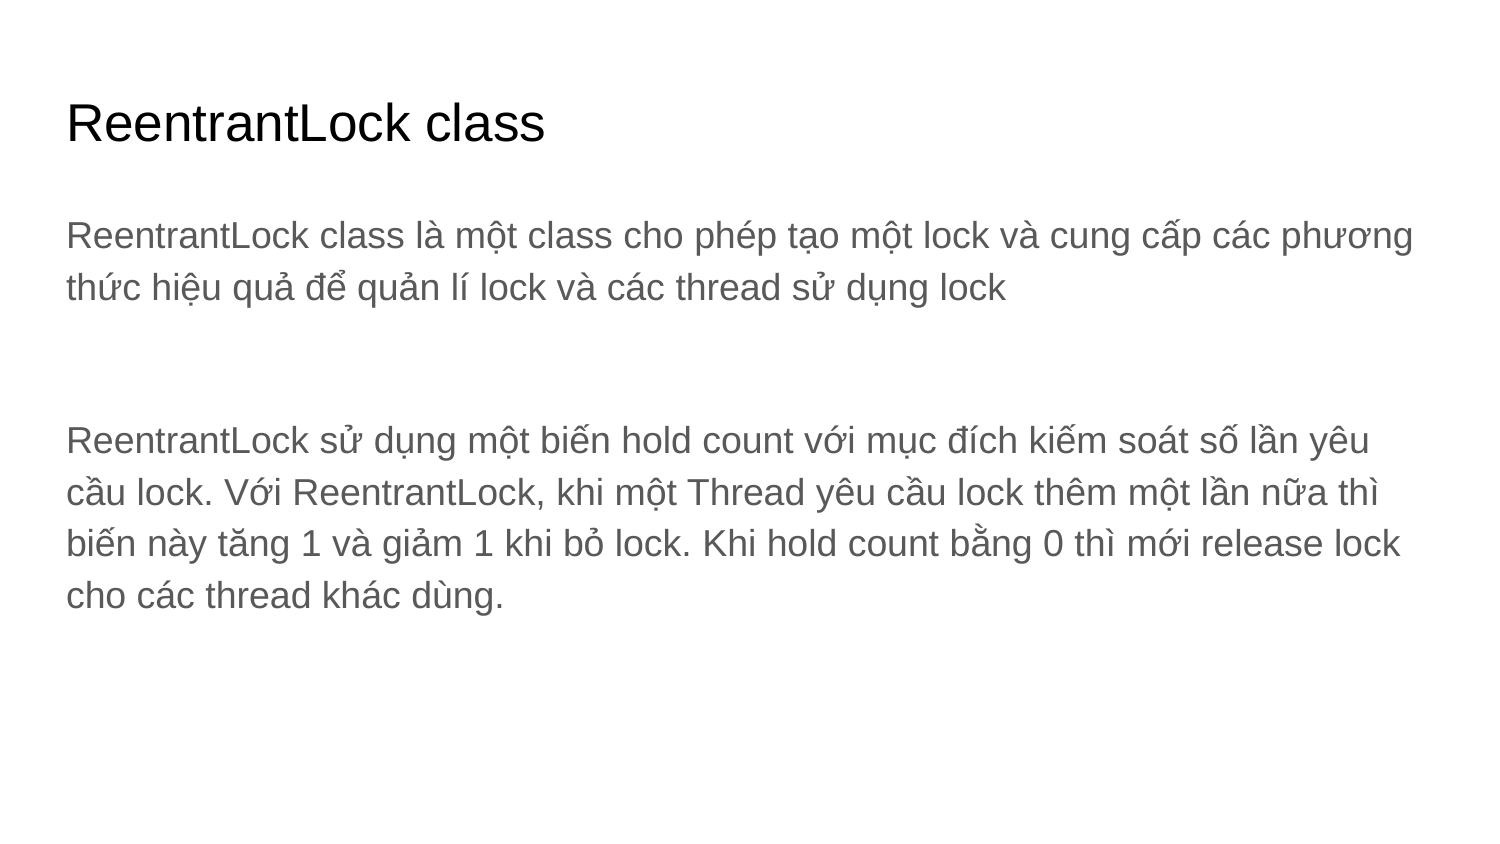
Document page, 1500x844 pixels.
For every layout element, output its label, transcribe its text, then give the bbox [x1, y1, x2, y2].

list ReentrantLock class là một class cho phép tạo một lock và cung cấp các phương thức hiệu quả để quản lí lock và các thread sử dụng lock ReentrantLock sử dụng một biến hold count với mục đích kiếm soát số lần yêu cầu lock. Với ReentrantLock, khi một Thread yêu cầu lock thêm một lần nữa thì biến này tăng 1 và giảm 1 khi bỏ lock. Khi hold count bằng 0 thì mới release lock cho các thread khác dùng. [51, 189, 1449, 750]
title ReentrantLock class [51, 72, 1449, 167]
